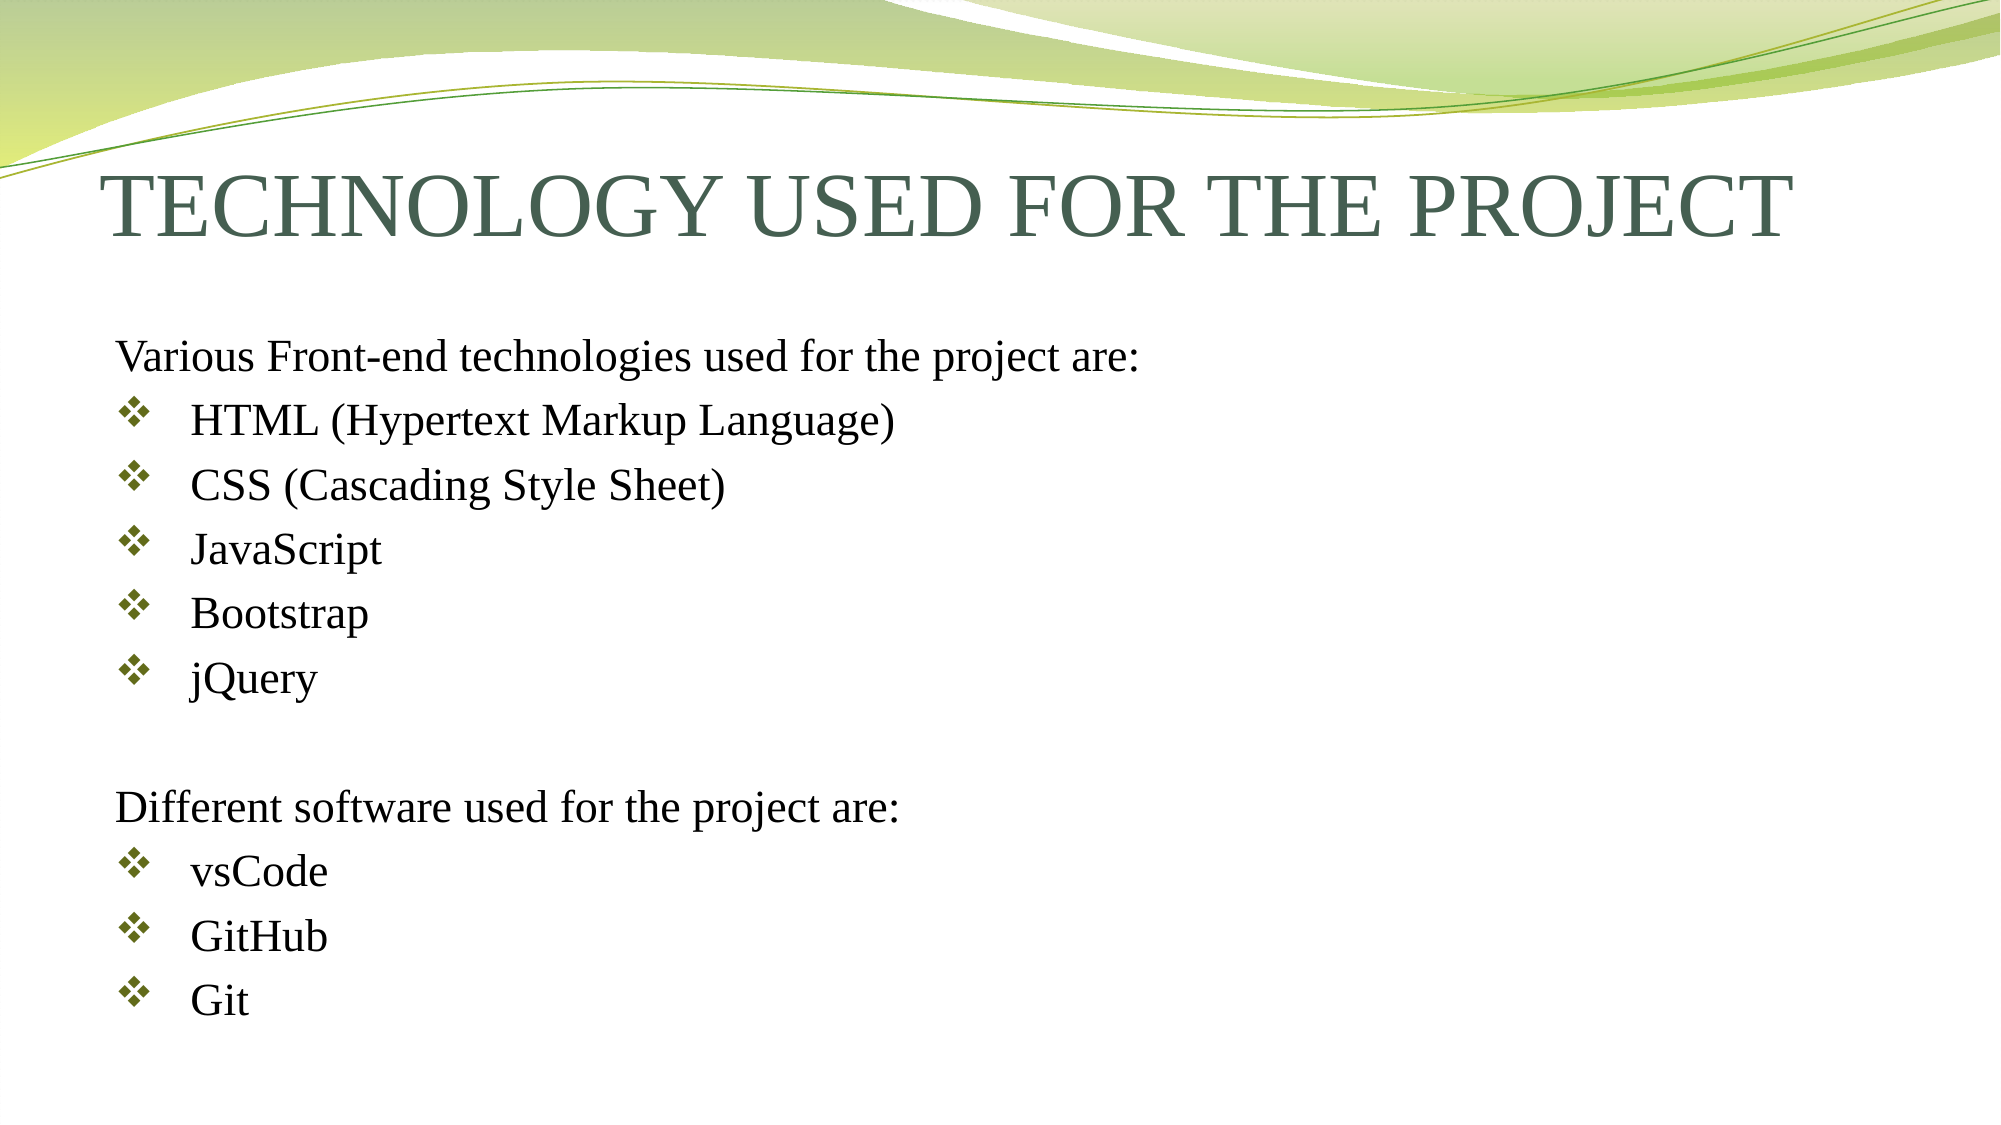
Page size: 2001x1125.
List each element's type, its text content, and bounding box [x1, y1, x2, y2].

list Various Front-end technologies used for the project are: HTML (Hypertext Markup Language) CSS (Cascading Style Sheet) JavaScript Bootstrap jQuery Different software used for the project are: vsCode GitHub Git [99, 317, 1900, 1038]
title TECHNOLOGY USED FOR THE PROJECT [99, 115, 1900, 255]
